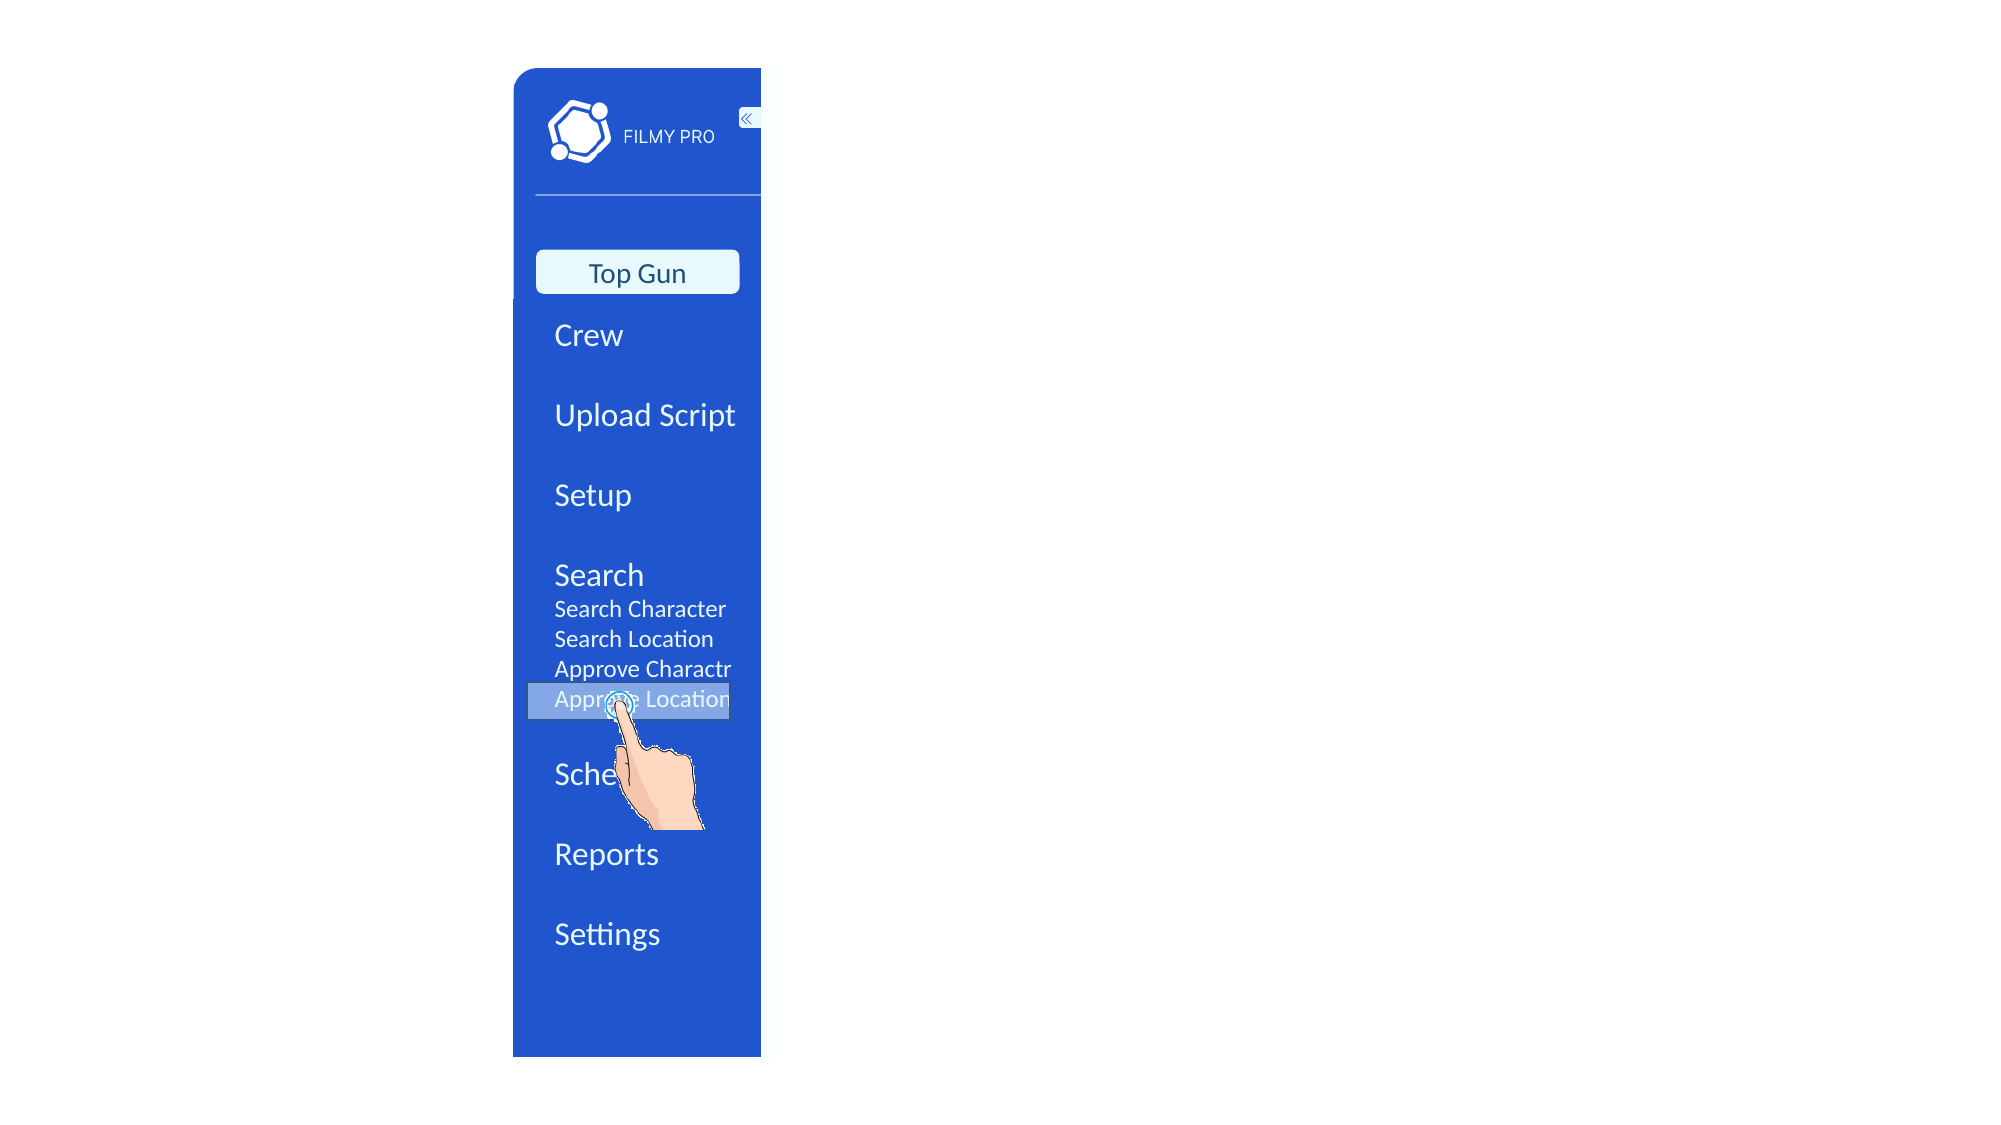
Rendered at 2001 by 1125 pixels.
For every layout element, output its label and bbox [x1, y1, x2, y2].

picture [513, 68, 777, 1057]
